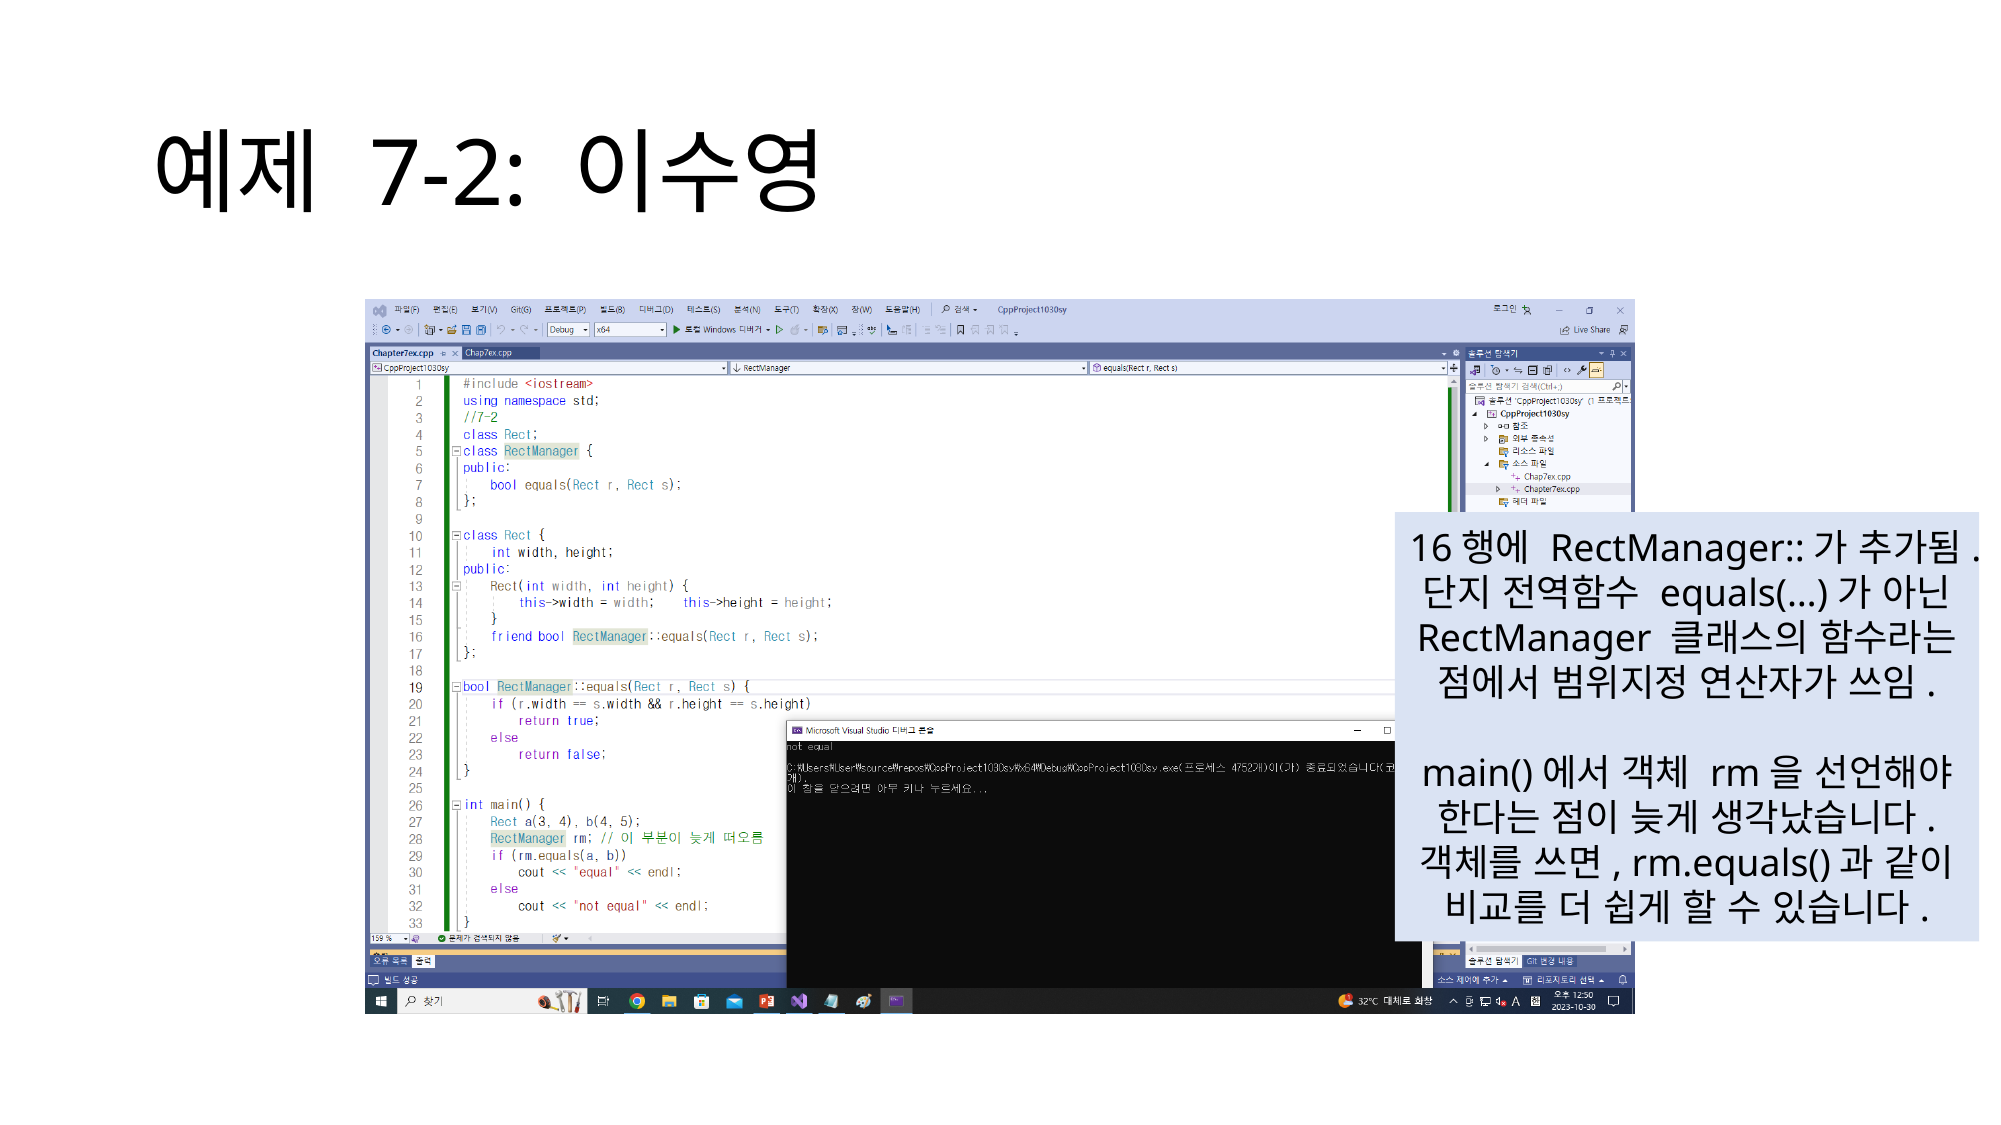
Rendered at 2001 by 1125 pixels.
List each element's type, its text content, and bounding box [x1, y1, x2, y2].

text_box 16행에 RectManager::가 추가됨. 단지 전역함수 equals(…)가 아닌 RectManager 클래스의 함수라는 점에서 범위지정 연산자가 쓰임. main()에서 객체 rm을 선언해야 한다는 점이 늦게 생각났습니다. 객체를 쓰면, rm.equals()과 같이 비교를 더 쉽게 할 수 있습니다. [1635, 511, 1980, 942]
title 예제 7-2: 이수영 [137, 59, 1863, 278]
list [365, 299, 1635, 1014]
